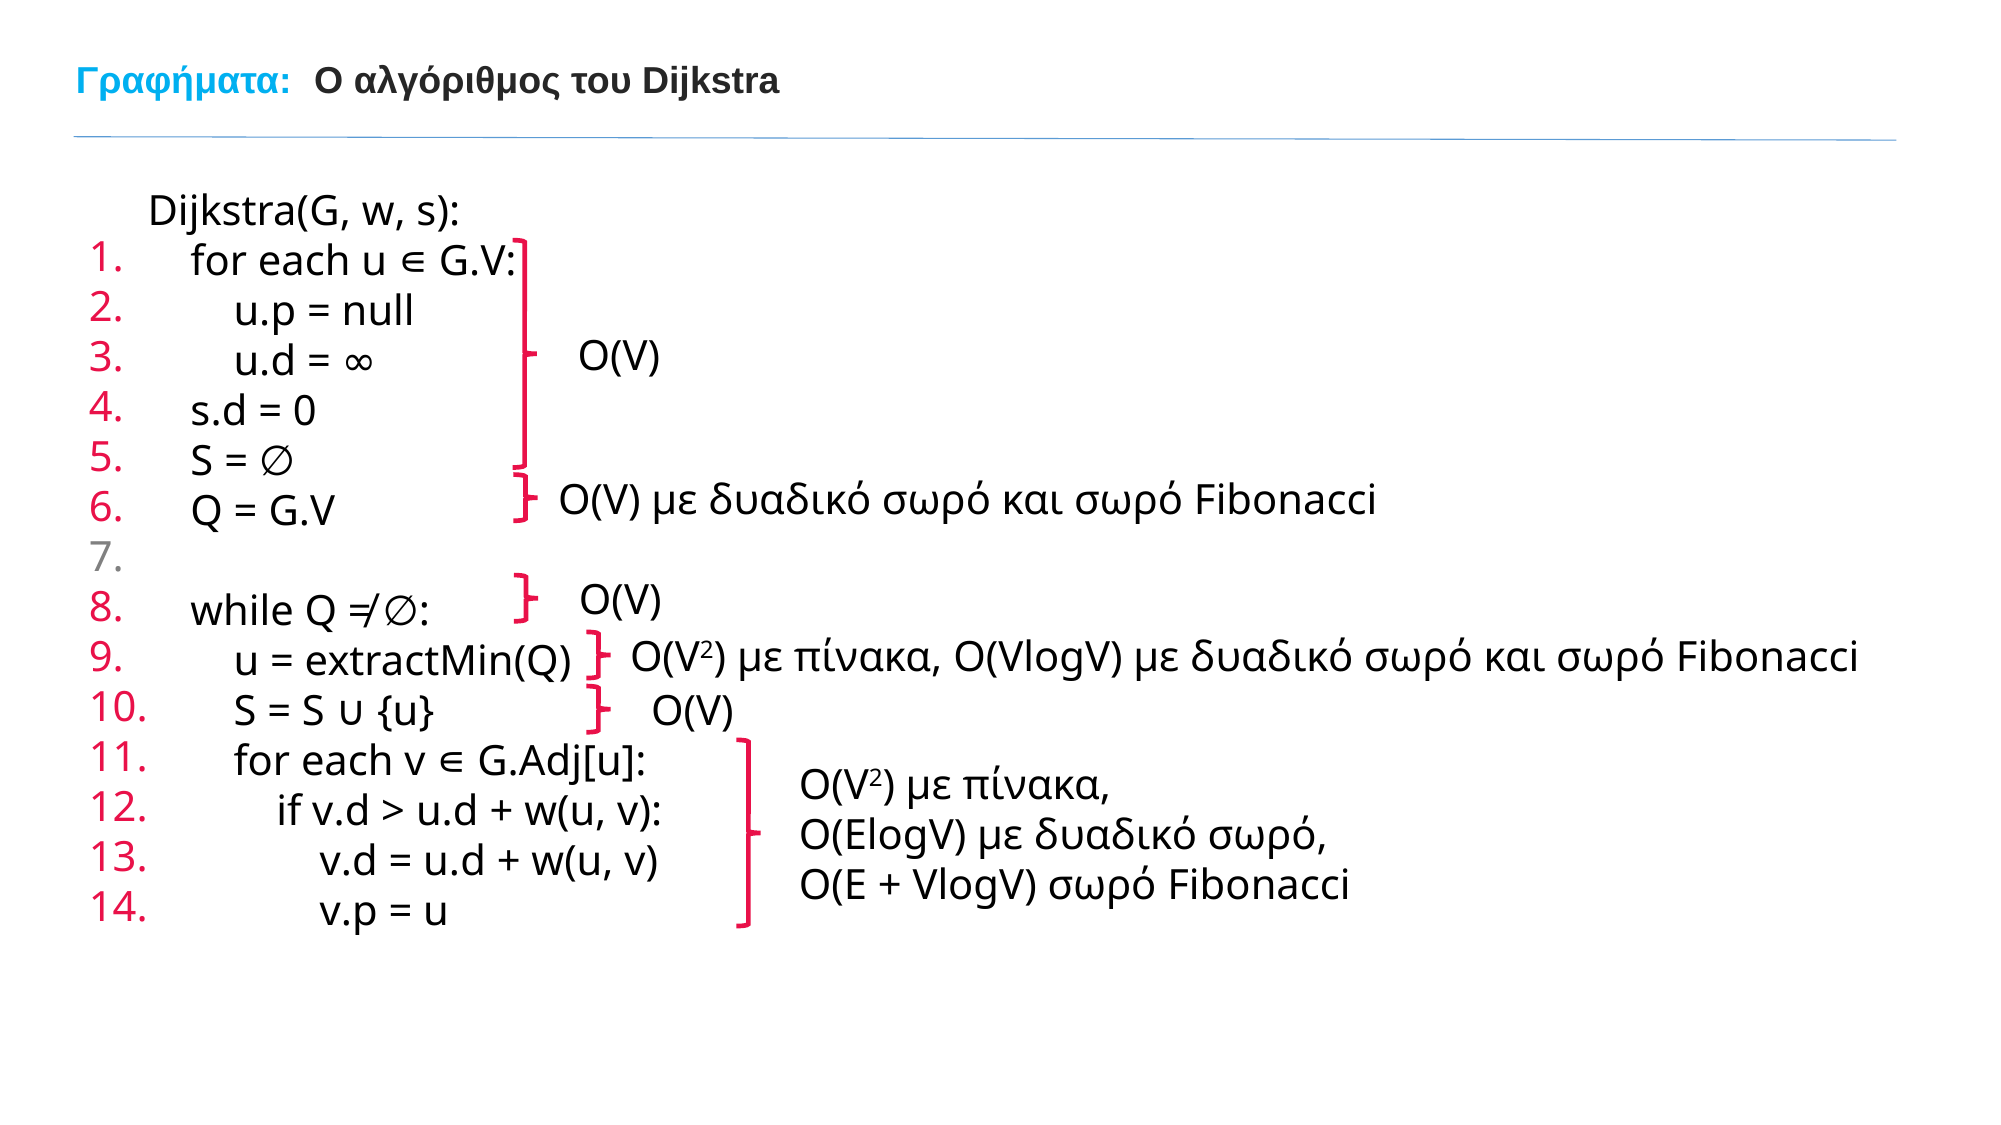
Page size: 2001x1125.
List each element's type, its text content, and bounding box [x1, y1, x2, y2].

text_box Dijkstra(G, w, s): for each u ∊ G.V: u.p = null u.d = ∞ s.d = 0 S = ∅ Q = G.V while Q ≠ ∅: u = extractMin(Q) S = S ∪ {u} for each v ∊ G.Adj[u]: if v.d > u.d + w(u, v): v.d = u.d + w(u, v) v.p = u [132, 176, 678, 942]
text_box [586, 631, 611, 679]
text_box O(V2) με πίνακα, O(VlogV) με δυαδικό σωρό και σωρό Fibonacci [615, 622, 1886, 687]
text_box Ο αλγόριθμος του Dijkstra [315, 49, 795, 109]
text_box 1. 2. 3. 4. 5. 6. 7. 8. 9. 10. 11. 12. 13. 14. [73, 222, 163, 938]
text_box O(V) με δυαδικό σωρό και σωρό Fibonacci [543, 464, 1404, 530]
text_box [513, 474, 538, 522]
text_box O(V) [564, 565, 677, 631]
text_box O(V2) με πίνακα, O(ElogV) με δυαδικό σωρό, O(E + VlogV) σωρό Fibonacci [784, 750, 1366, 916]
text_box [513, 574, 539, 622]
text_box [512, 239, 537, 469]
text_box [736, 739, 761, 927]
text_box [586, 685, 611, 733]
text_box O(V) [636, 676, 760, 742]
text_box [73, 136, 1897, 140]
text_box Γραφήματα: [61, 49, 315, 109]
text_box O(V) [562, 321, 675, 387]
